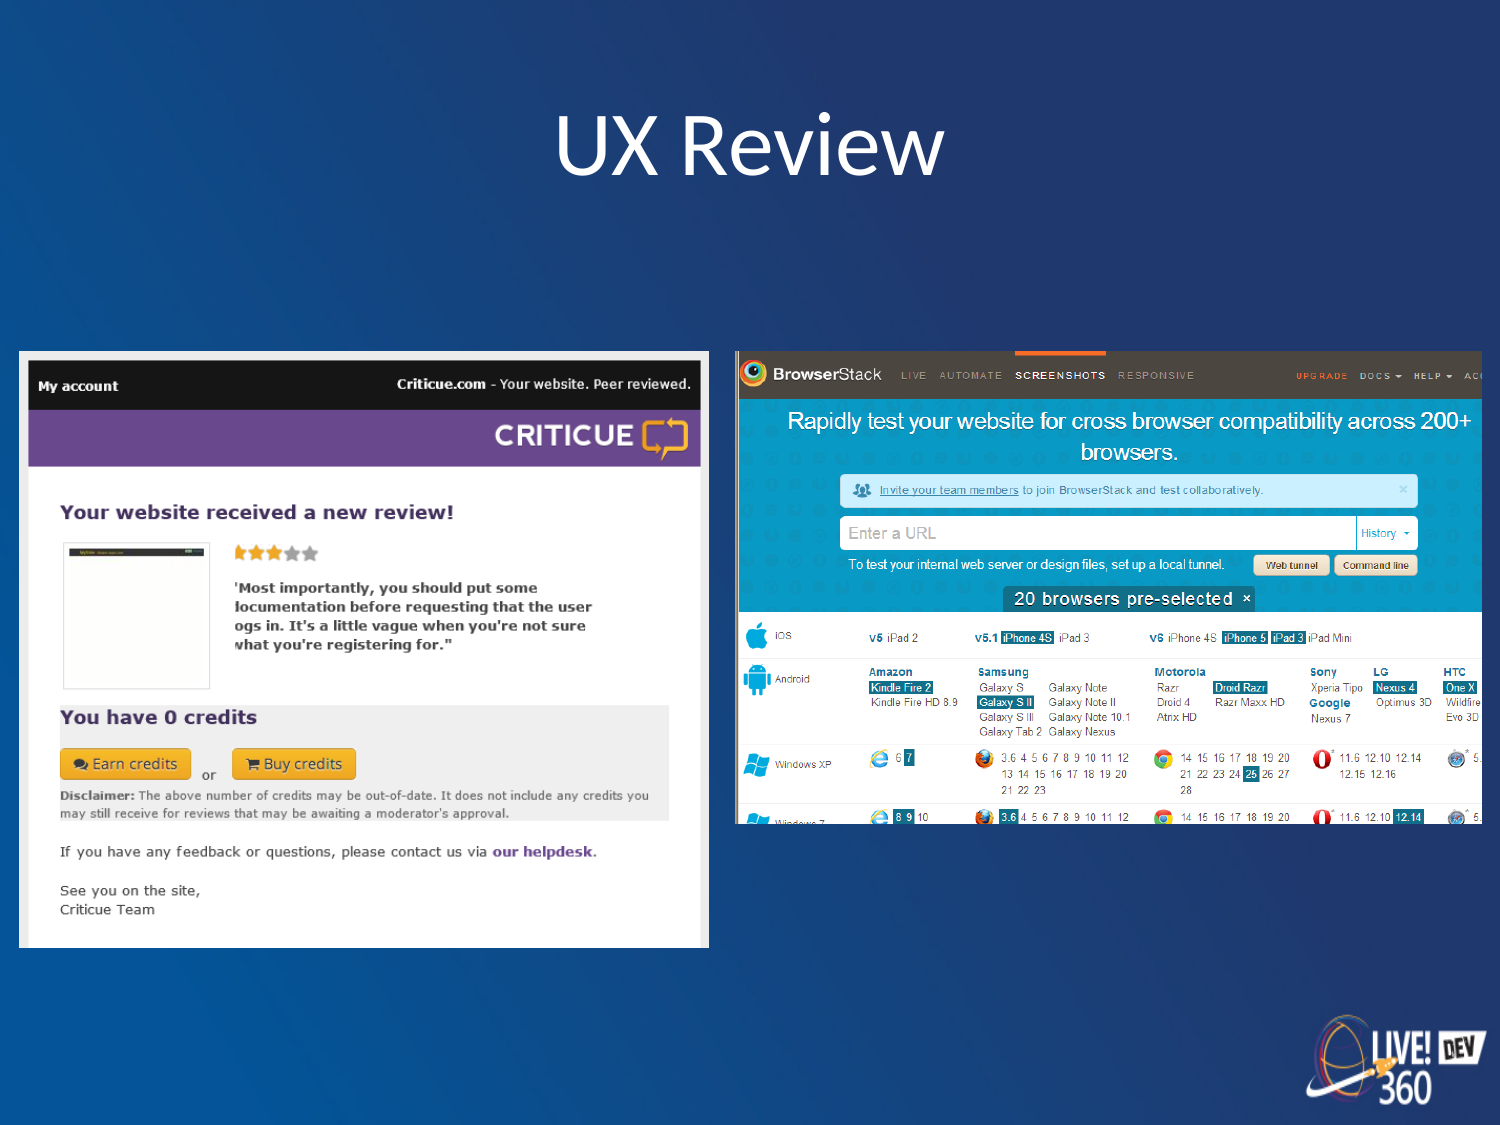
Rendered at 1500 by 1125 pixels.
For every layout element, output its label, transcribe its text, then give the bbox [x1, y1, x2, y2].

title UX Review [75, 45, 1425, 233]
picture [0, 0, 1500, 1125]
